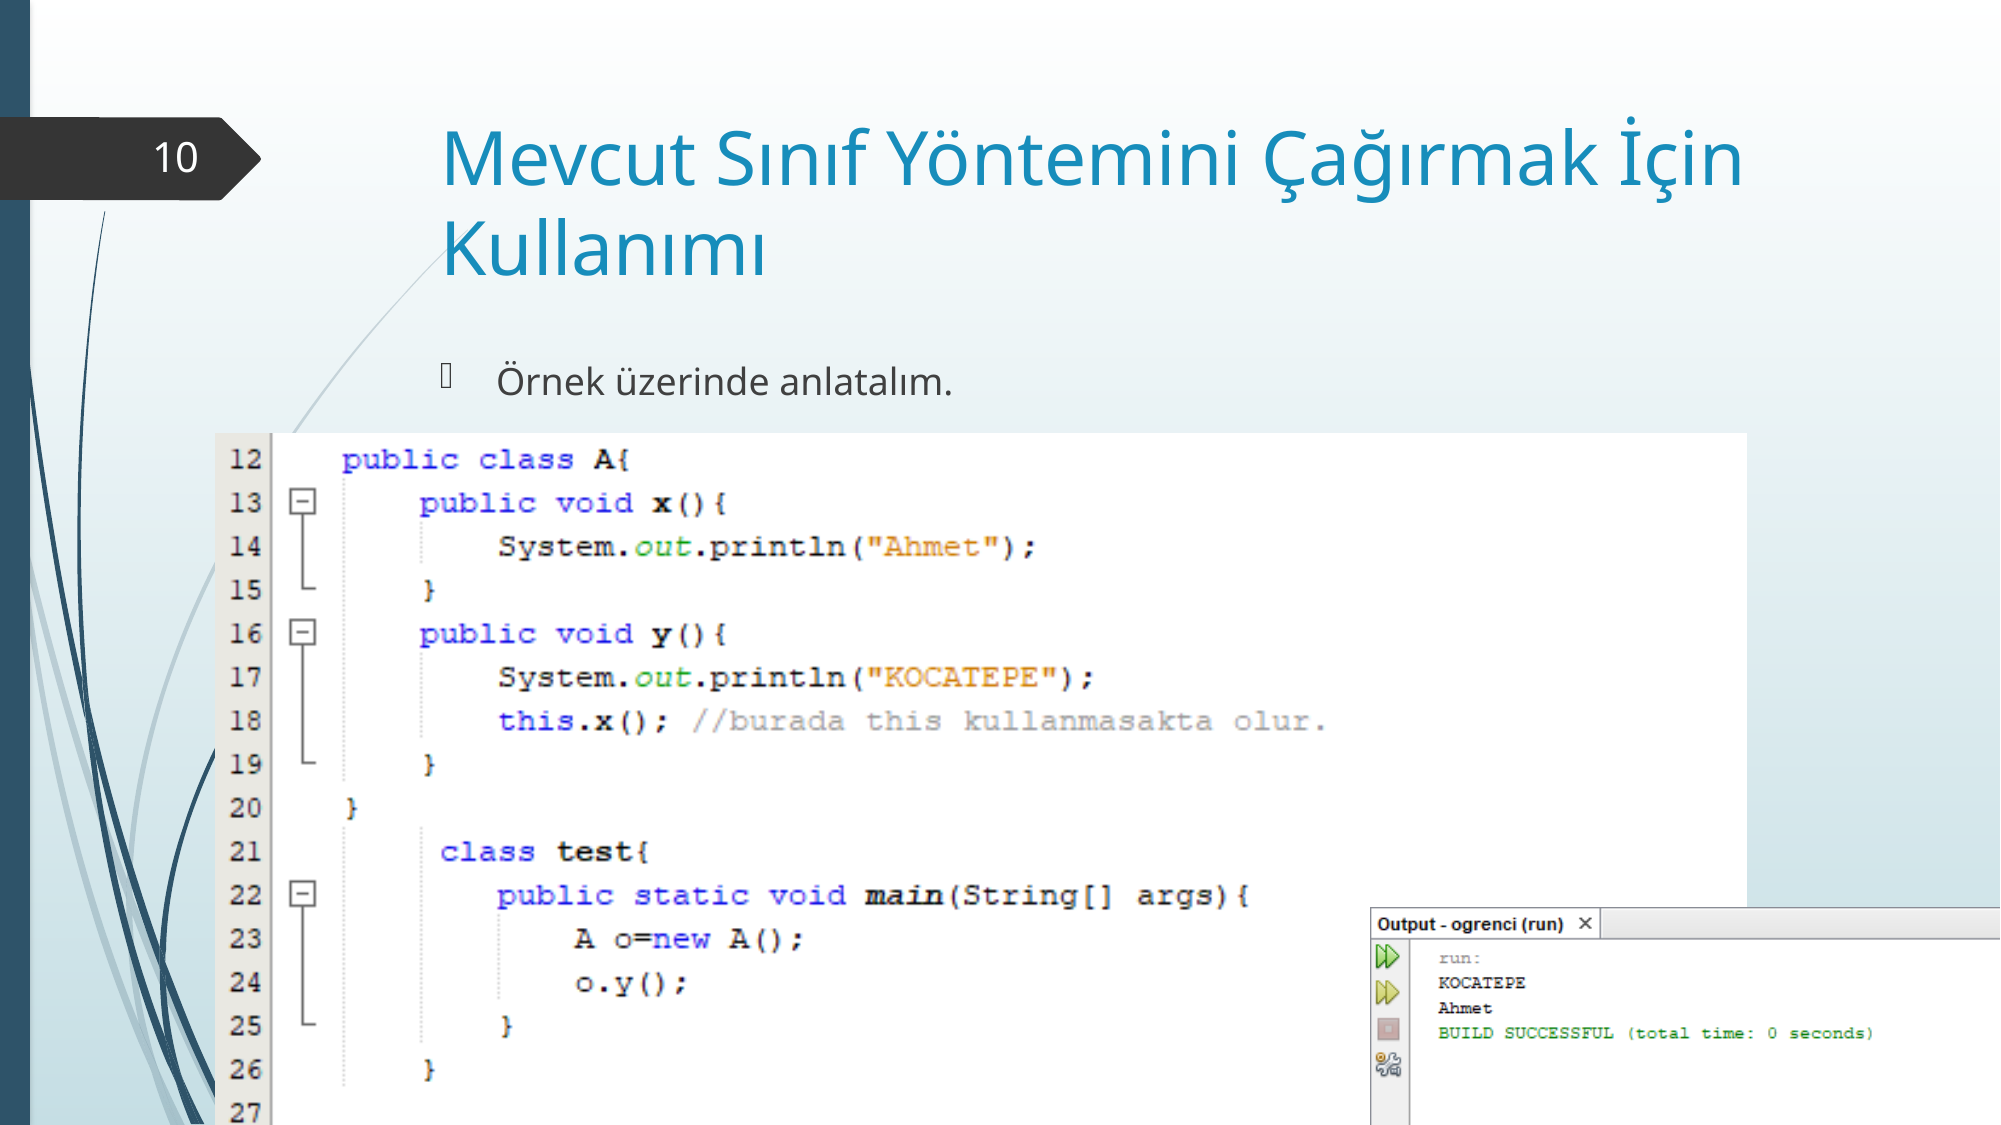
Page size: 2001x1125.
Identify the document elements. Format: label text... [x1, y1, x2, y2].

title Mevcut Sınıf Yöntemini Çağırmak İçin Kullanımı [425, 102, 1888, 313]
picture [214, 433, 2000, 1125]
slide_number 10 [87, 129, 216, 190]
list Örnek üzerinde anlatalım. [424, 350, 1888, 906]
